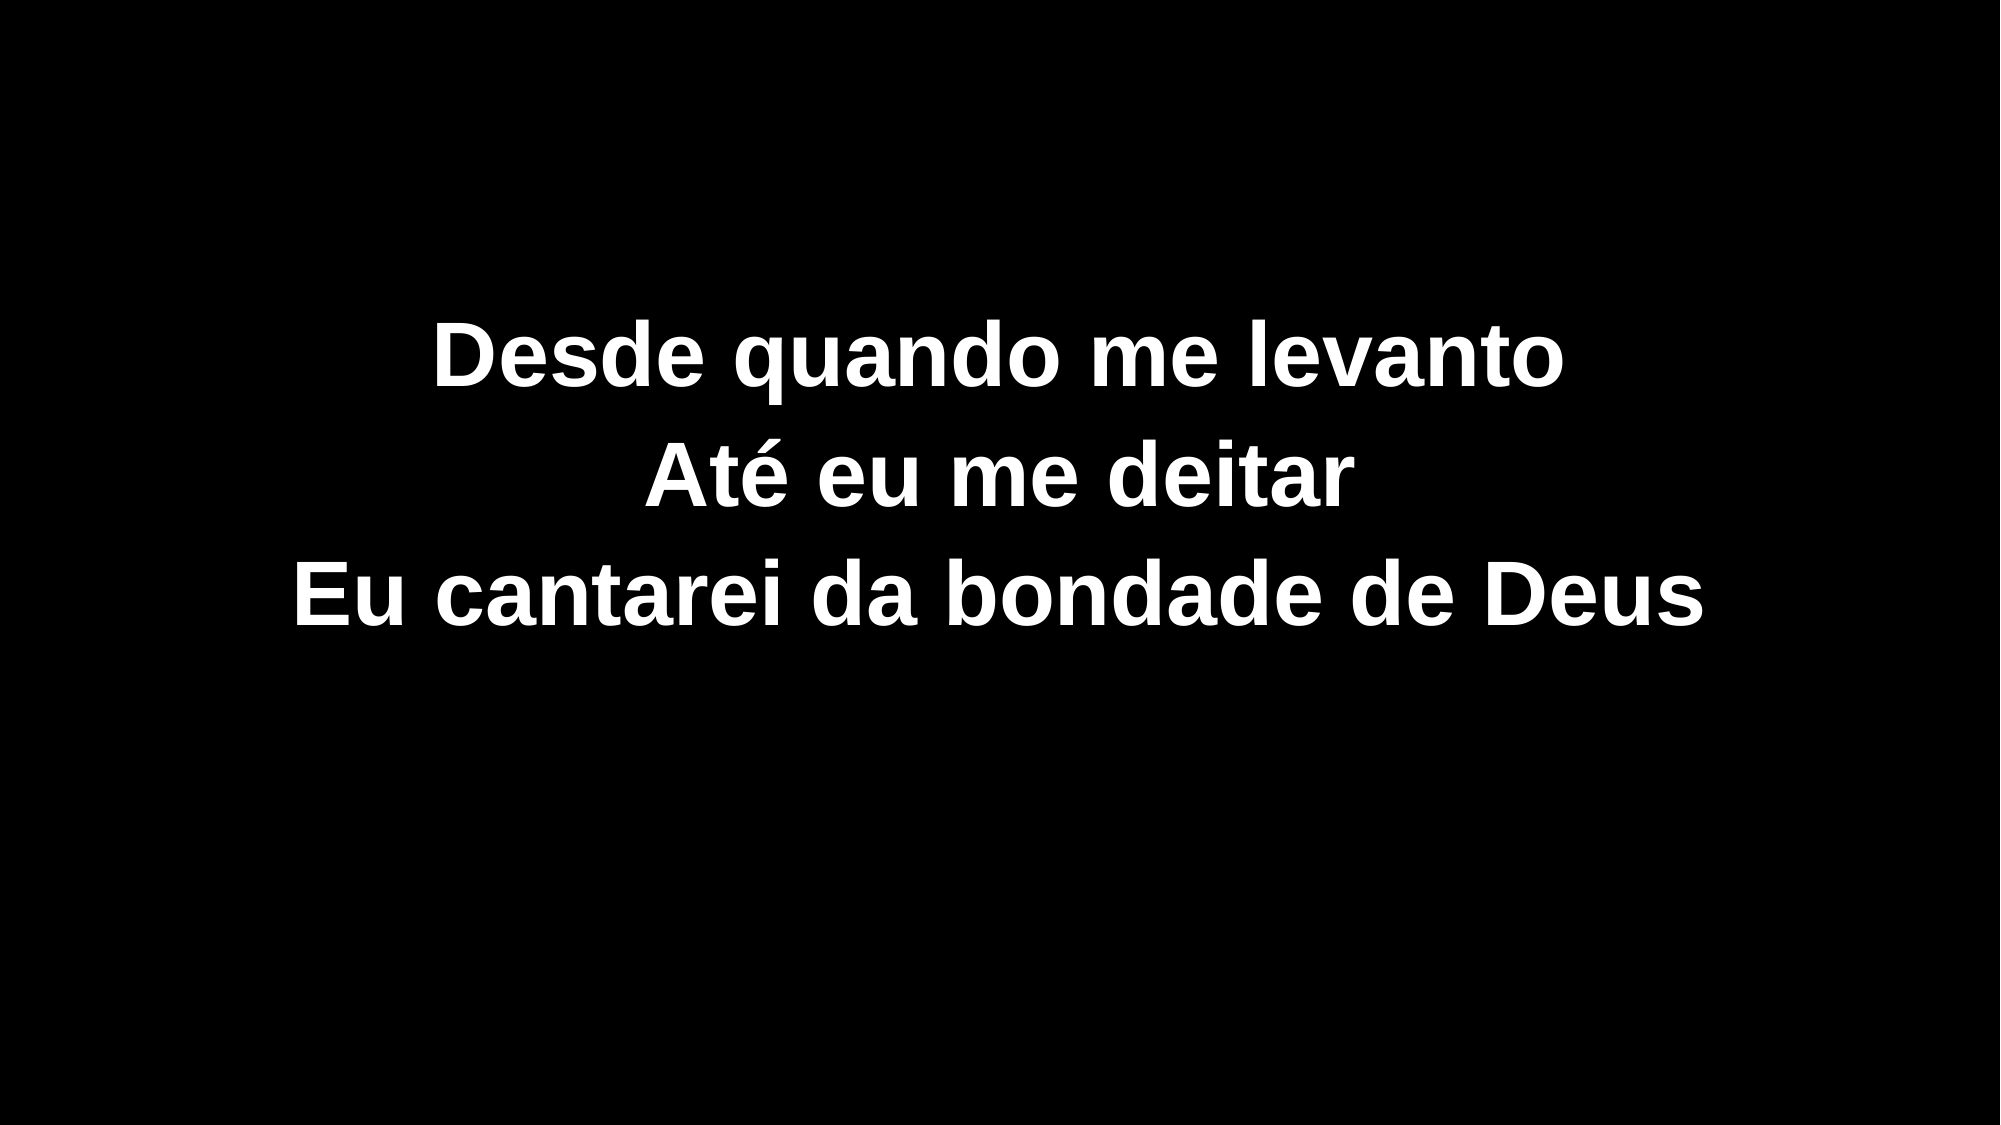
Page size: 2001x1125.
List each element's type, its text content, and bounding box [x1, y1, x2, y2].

list Desde quando me levanto Até eu me deitar Eu cantarei da bondade de Deus [137, 299, 1863, 1014]
